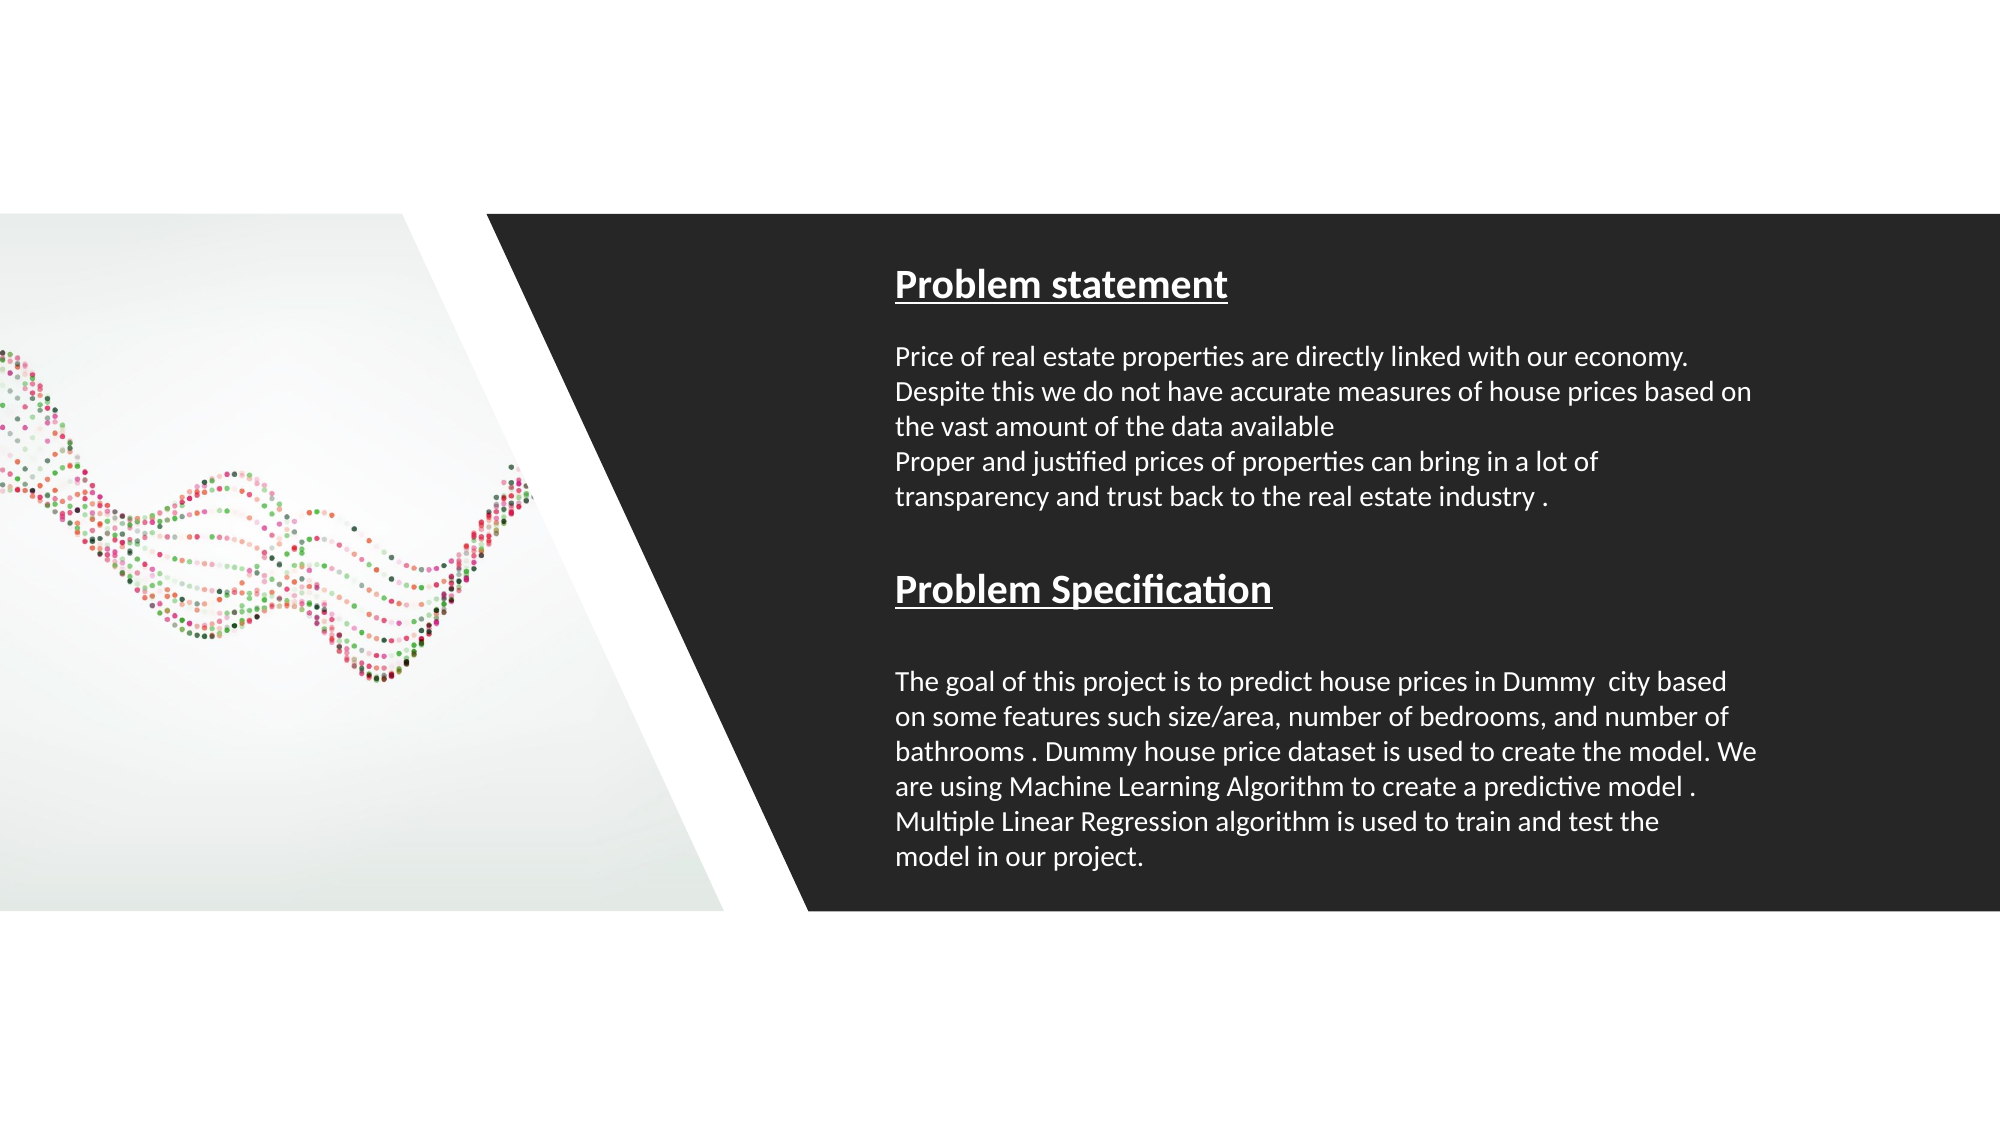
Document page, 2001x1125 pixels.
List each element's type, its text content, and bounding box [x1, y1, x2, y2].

text_box Problem statement Price of real estate properties are directly linked with our economy. Despite this we do not have accurate measures of house prices based on the vast amount of the data available Proper and justified prices of properties can bring in a lot of transparency and trust back to the real estate industry . Problem Specification The goal of this project is to predict house prices in Dummy city based on some features such size/area, number of bedrooms, and number of bathrooms . Dummy house price dataset is used to create the model. We are using Machine Learning Algorithm to create a predictive model . Multiple Linear Regression algorithm is used to train and test the model in our project. [880, 249, 1775, 930]
text_box [484, 212, 2000, 913]
picture [0, 213, 724, 912]
